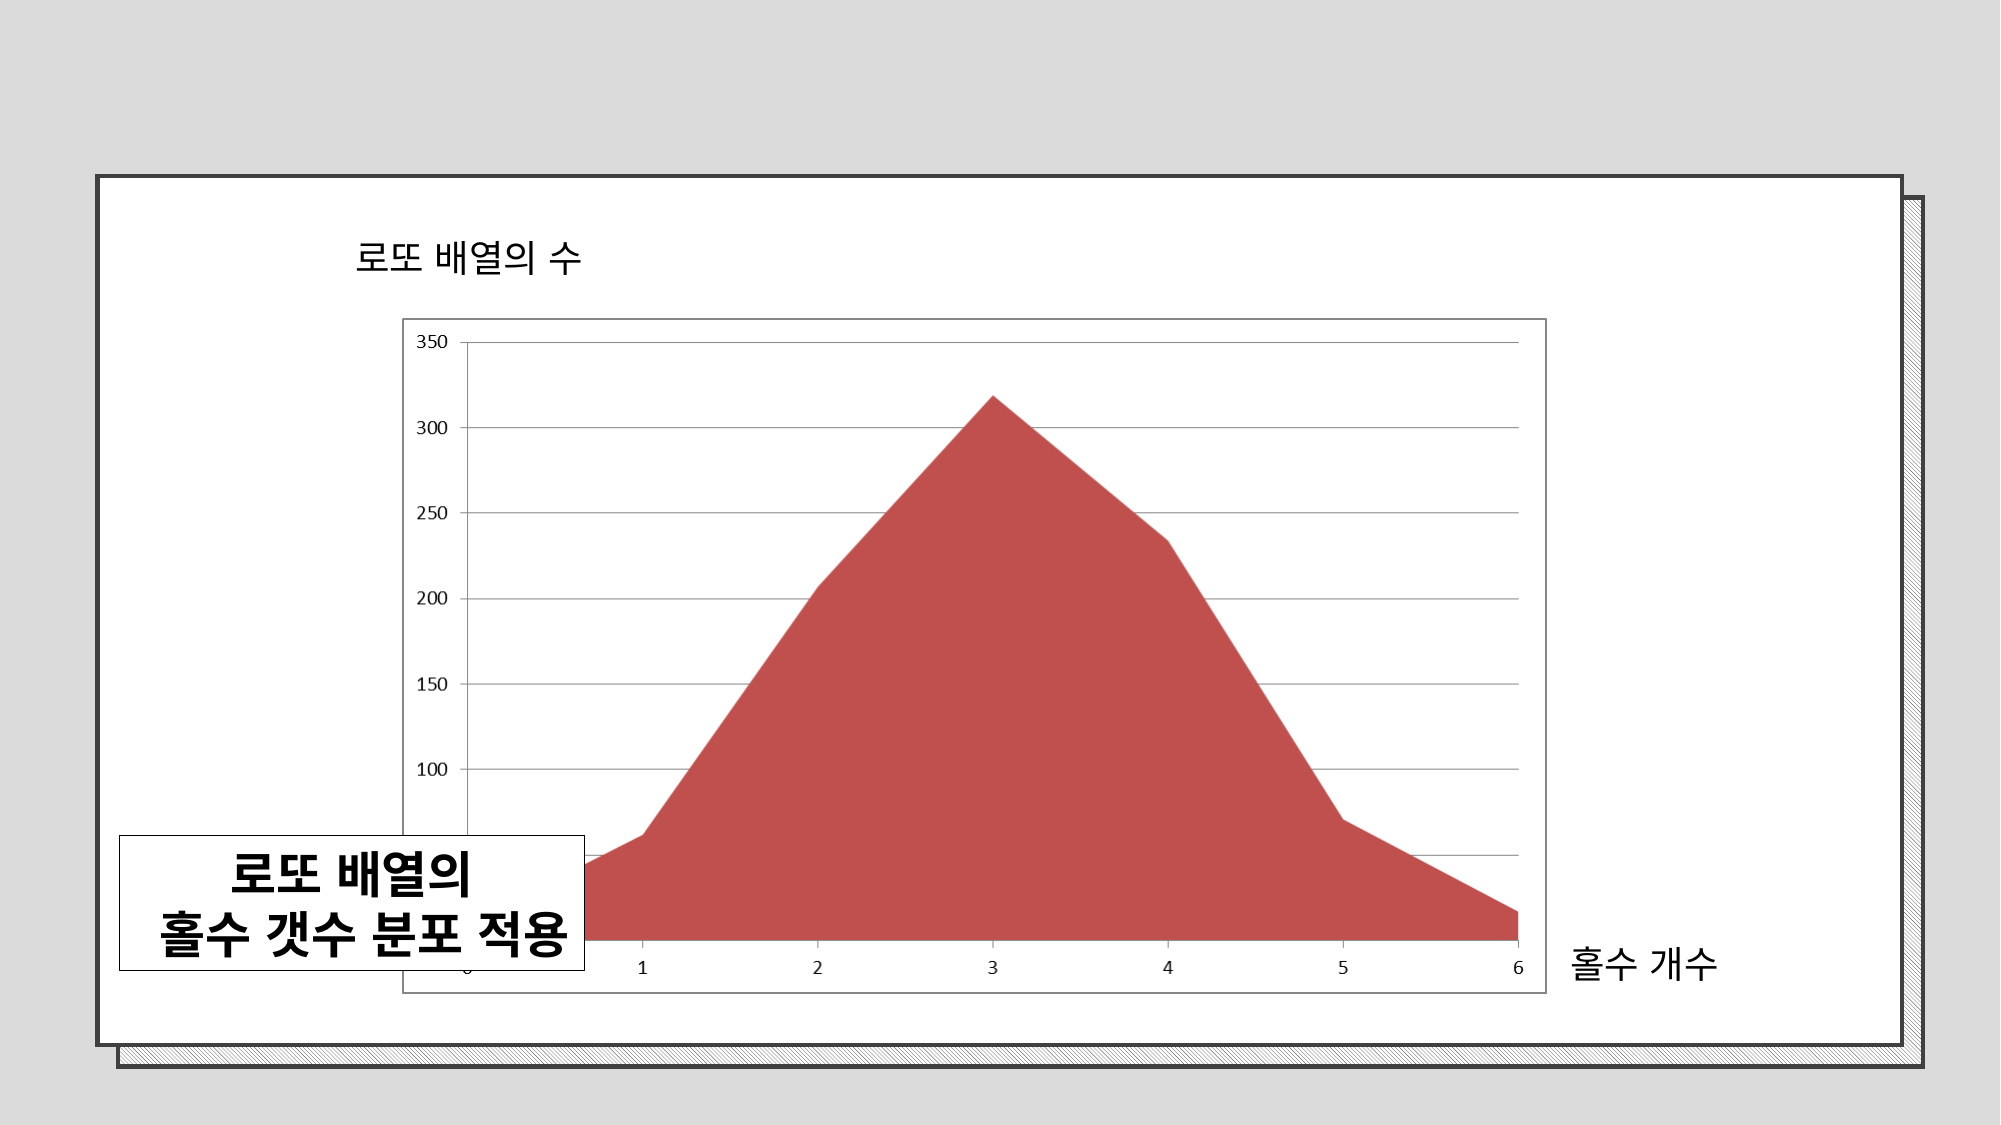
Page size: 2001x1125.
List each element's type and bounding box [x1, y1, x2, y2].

picture [402, 318, 1547, 994]
text_box [97, 176, 1923, 1067]
